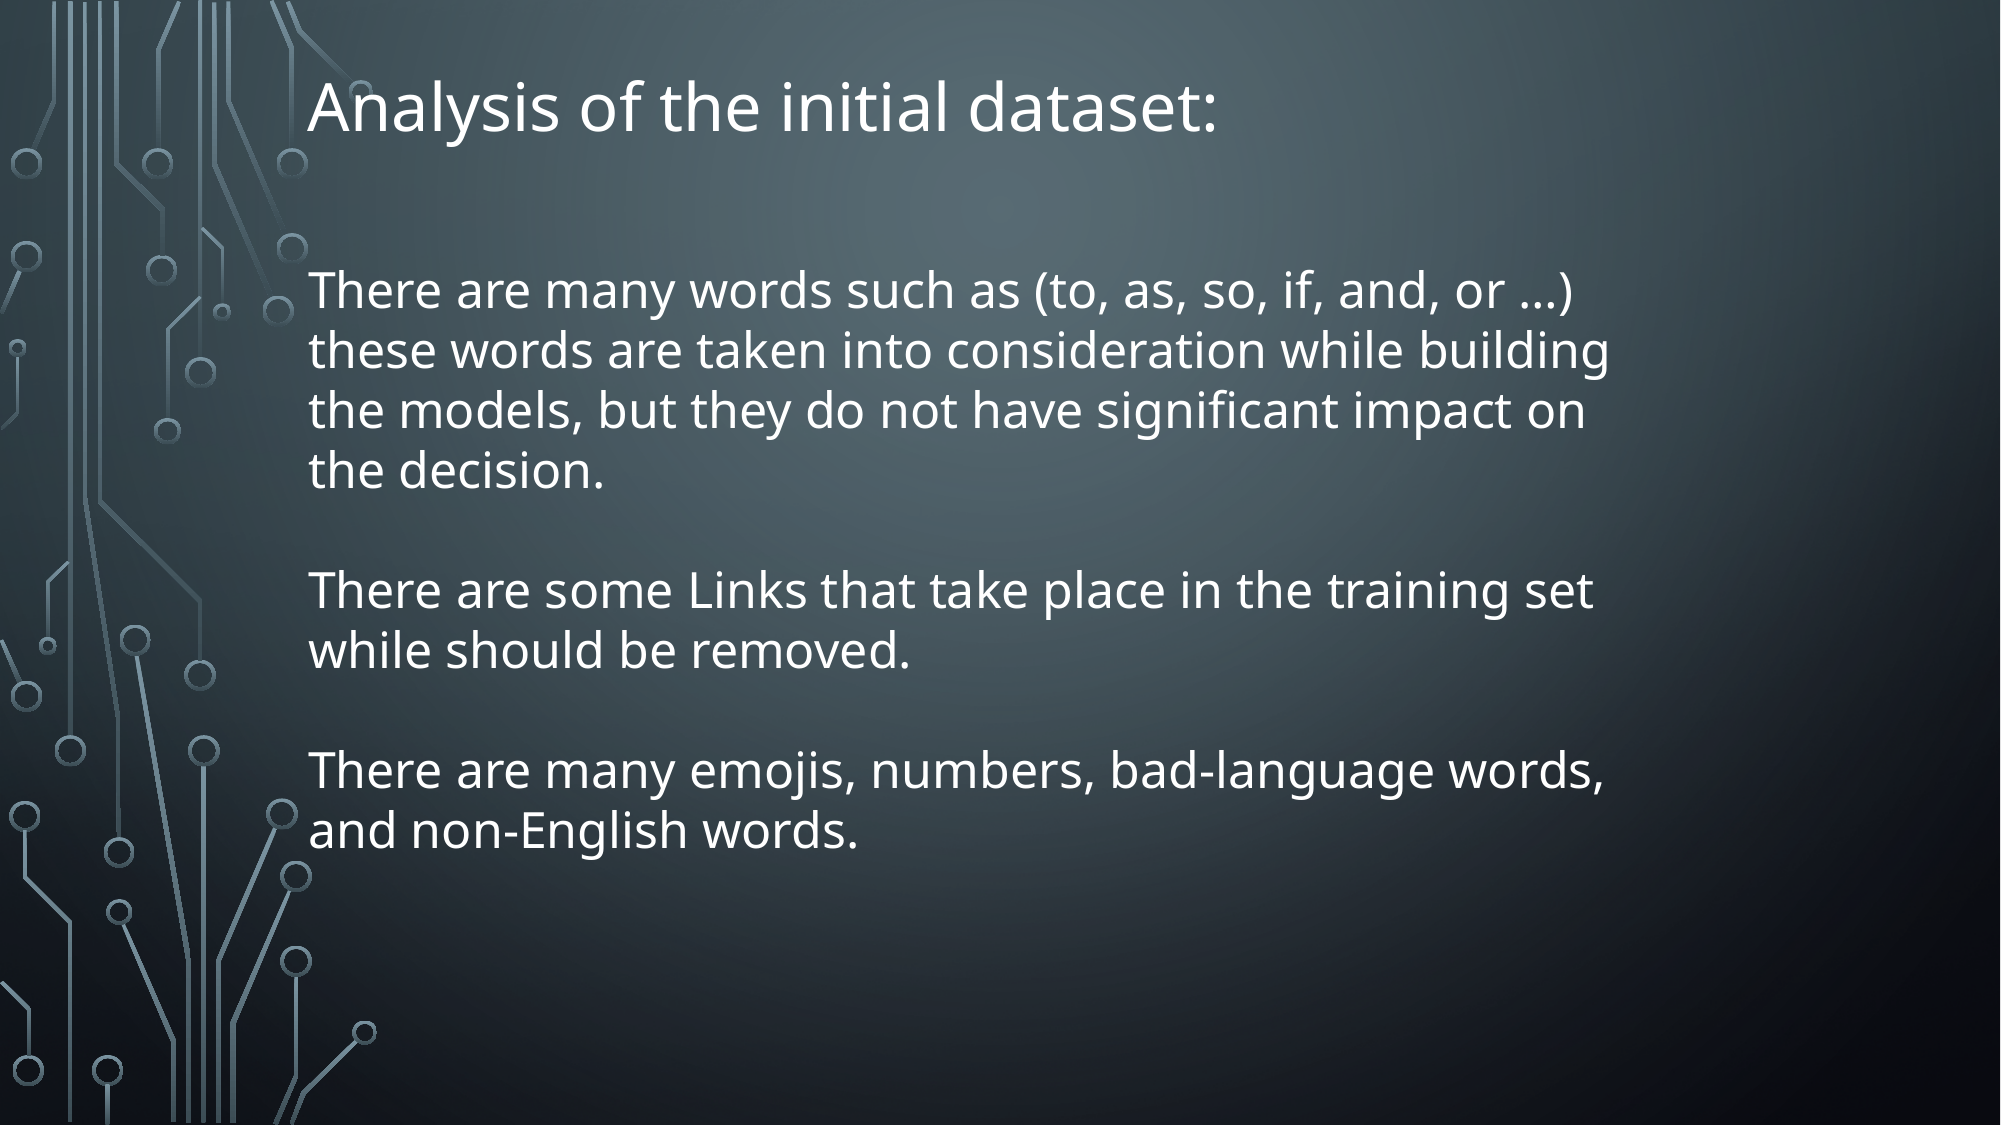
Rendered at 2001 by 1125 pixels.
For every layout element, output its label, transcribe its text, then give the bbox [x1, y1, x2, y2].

text_box There are many words such as (to, as, so, if, and, or …) these words are taken into consideration while building the models, but they do not have significant impact on the decision. There are some Links that take place in the training set while should be removed. There are many emojis, numbers, bad-language words, and non-English words. [293, 251, 1661, 866]
text_box Analysis of the initial dataset: [293, 57, 1962, 153]
